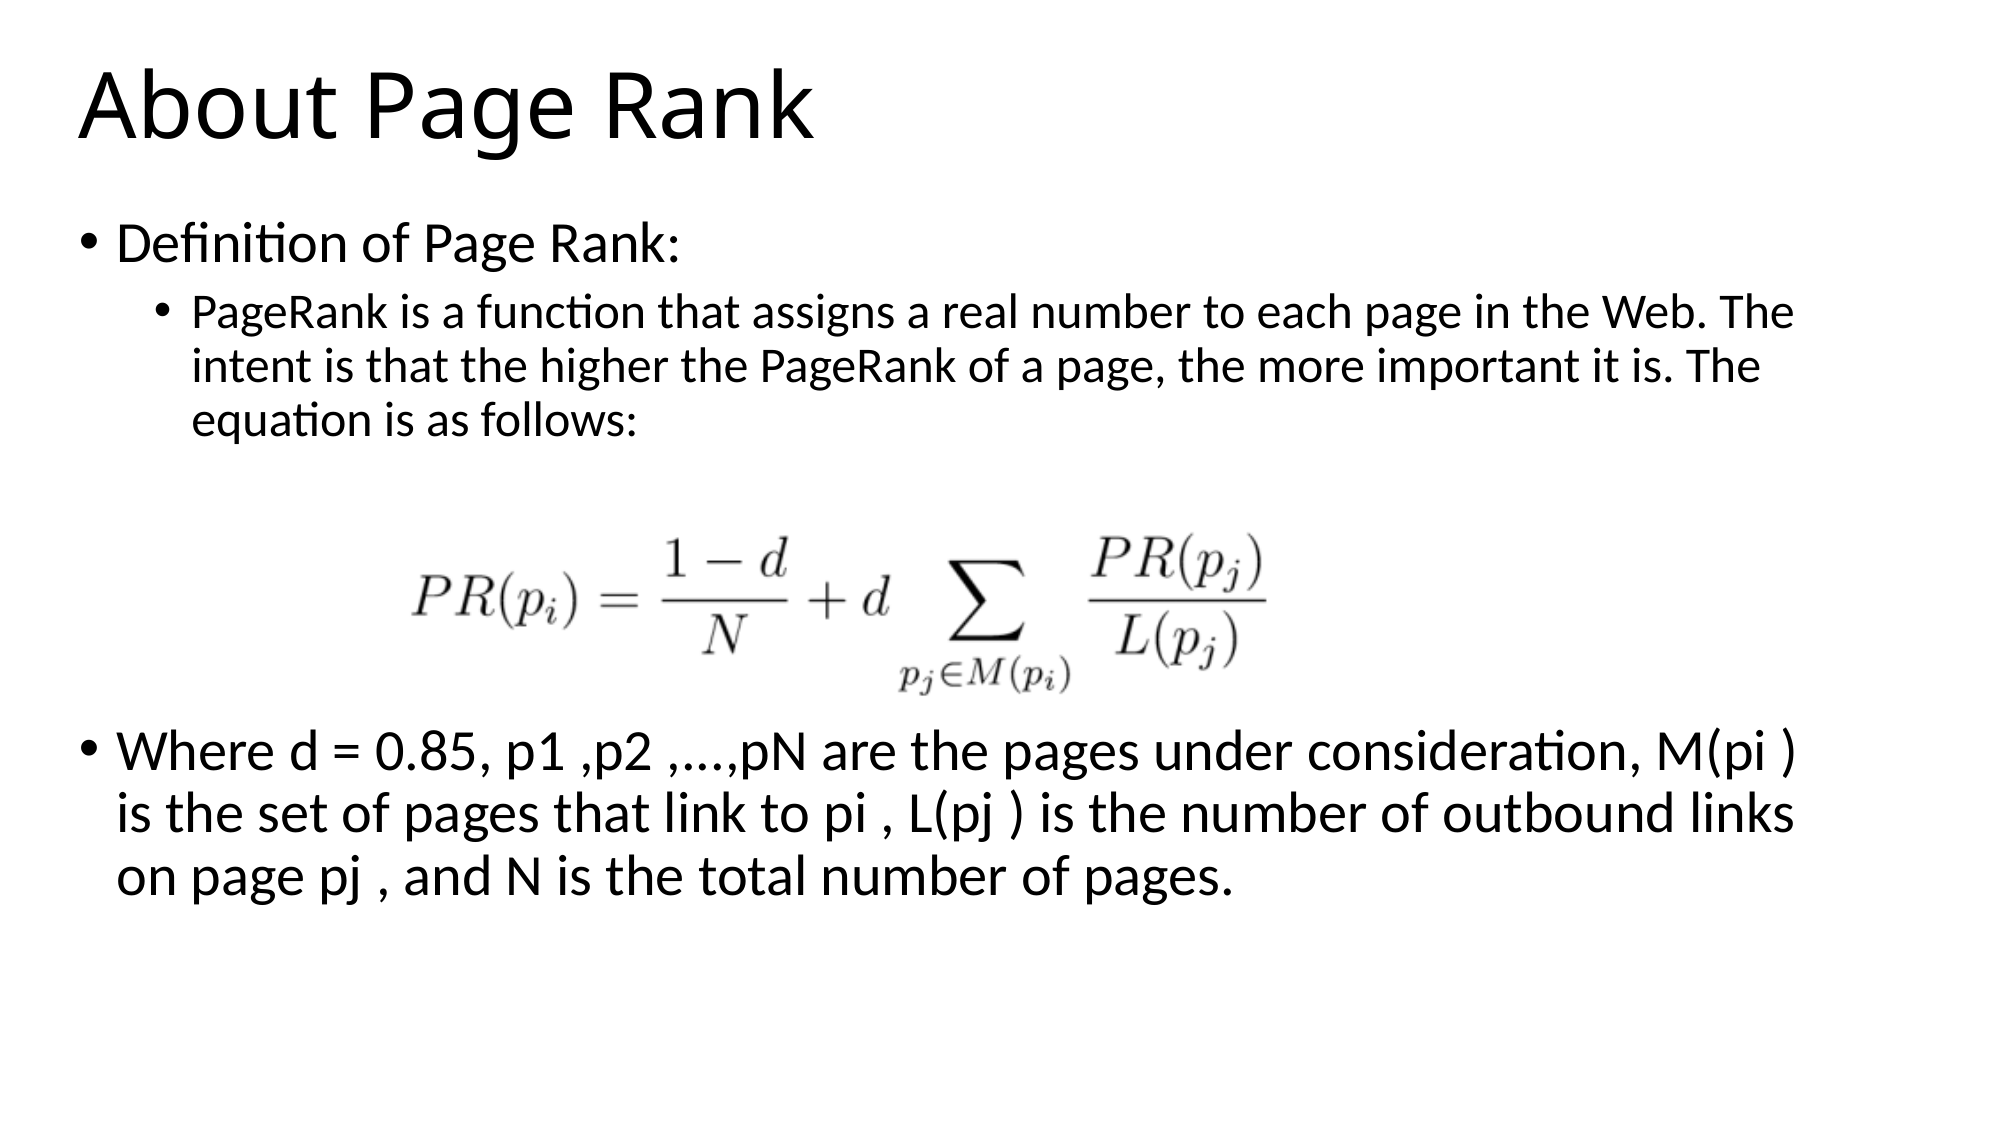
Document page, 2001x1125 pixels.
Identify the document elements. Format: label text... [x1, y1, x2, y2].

list Definition of Page Rank: PageRank is a function that assigns a real number to each page in the Web. The intent is that the higher the PageRank of a page, the more important it is. The equation is as follows: Where d = 0.85, p1 ,p2 ,...,pN are the pages under consideration, M(pi ) is the set of pages that link to pi , L(pj ) is the number of outbound links on page pj , and N is the total number of pages. [63, 204, 1863, 1014]
title About Page Rank [63, 36, 1863, 182]
picture [371, 529, 1334, 728]
